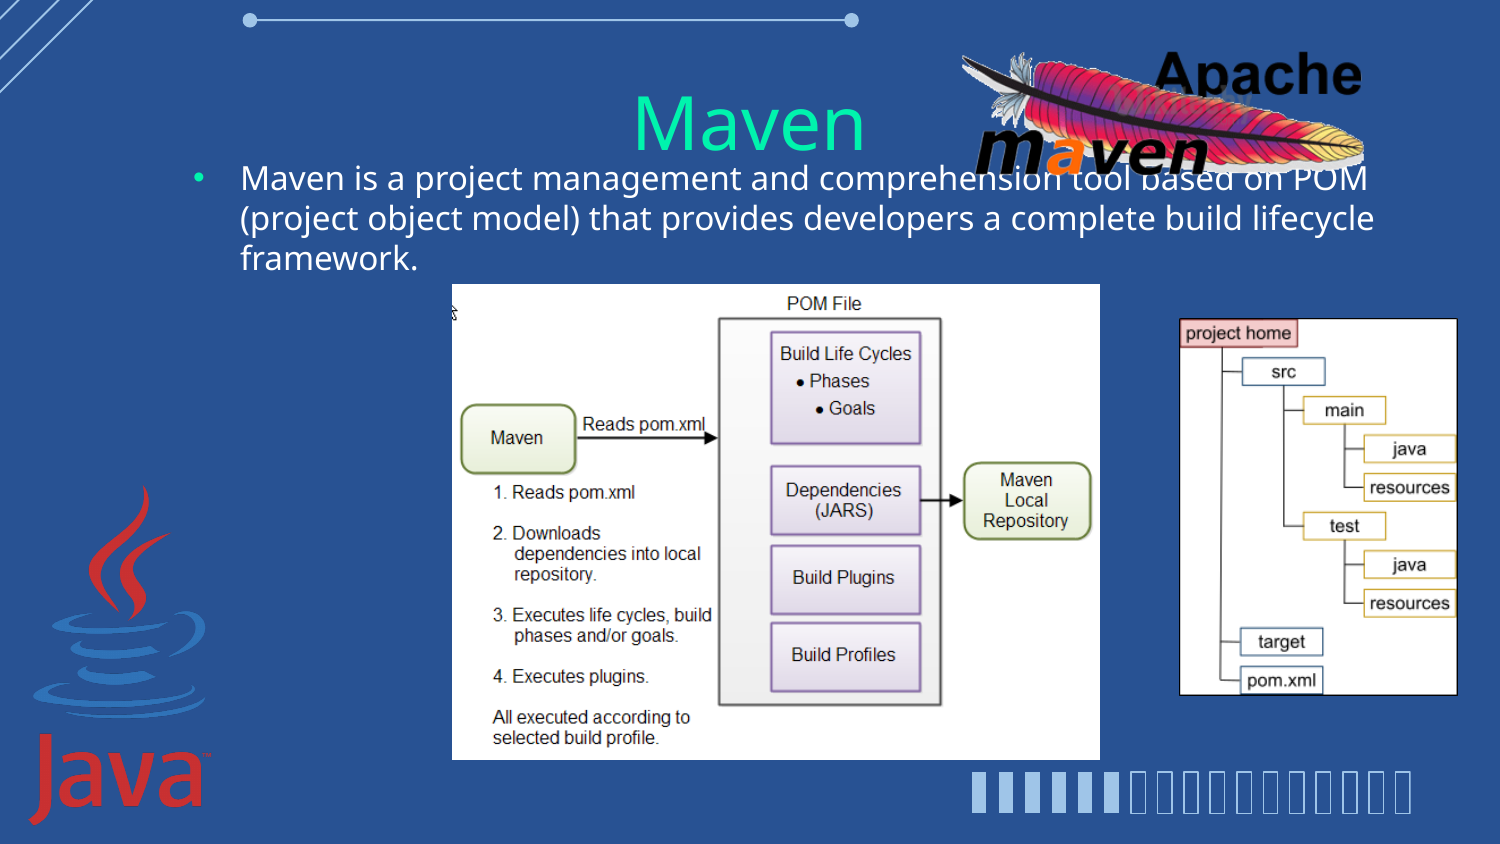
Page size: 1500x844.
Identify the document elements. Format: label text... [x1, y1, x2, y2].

list Maven is a project management and comprehension tool based on POM (project object model) that provides developers a complete build lifecycle framework. [118, 157, 1382, 703]
picture [451, 283, 1101, 760]
picture [951, 42, 1374, 190]
title Maven [1377, 75, 1382, 156]
title Maven [118, 75, 946, 156]
picture [1178, 318, 1459, 696]
picture [0, 468, 307, 842]
